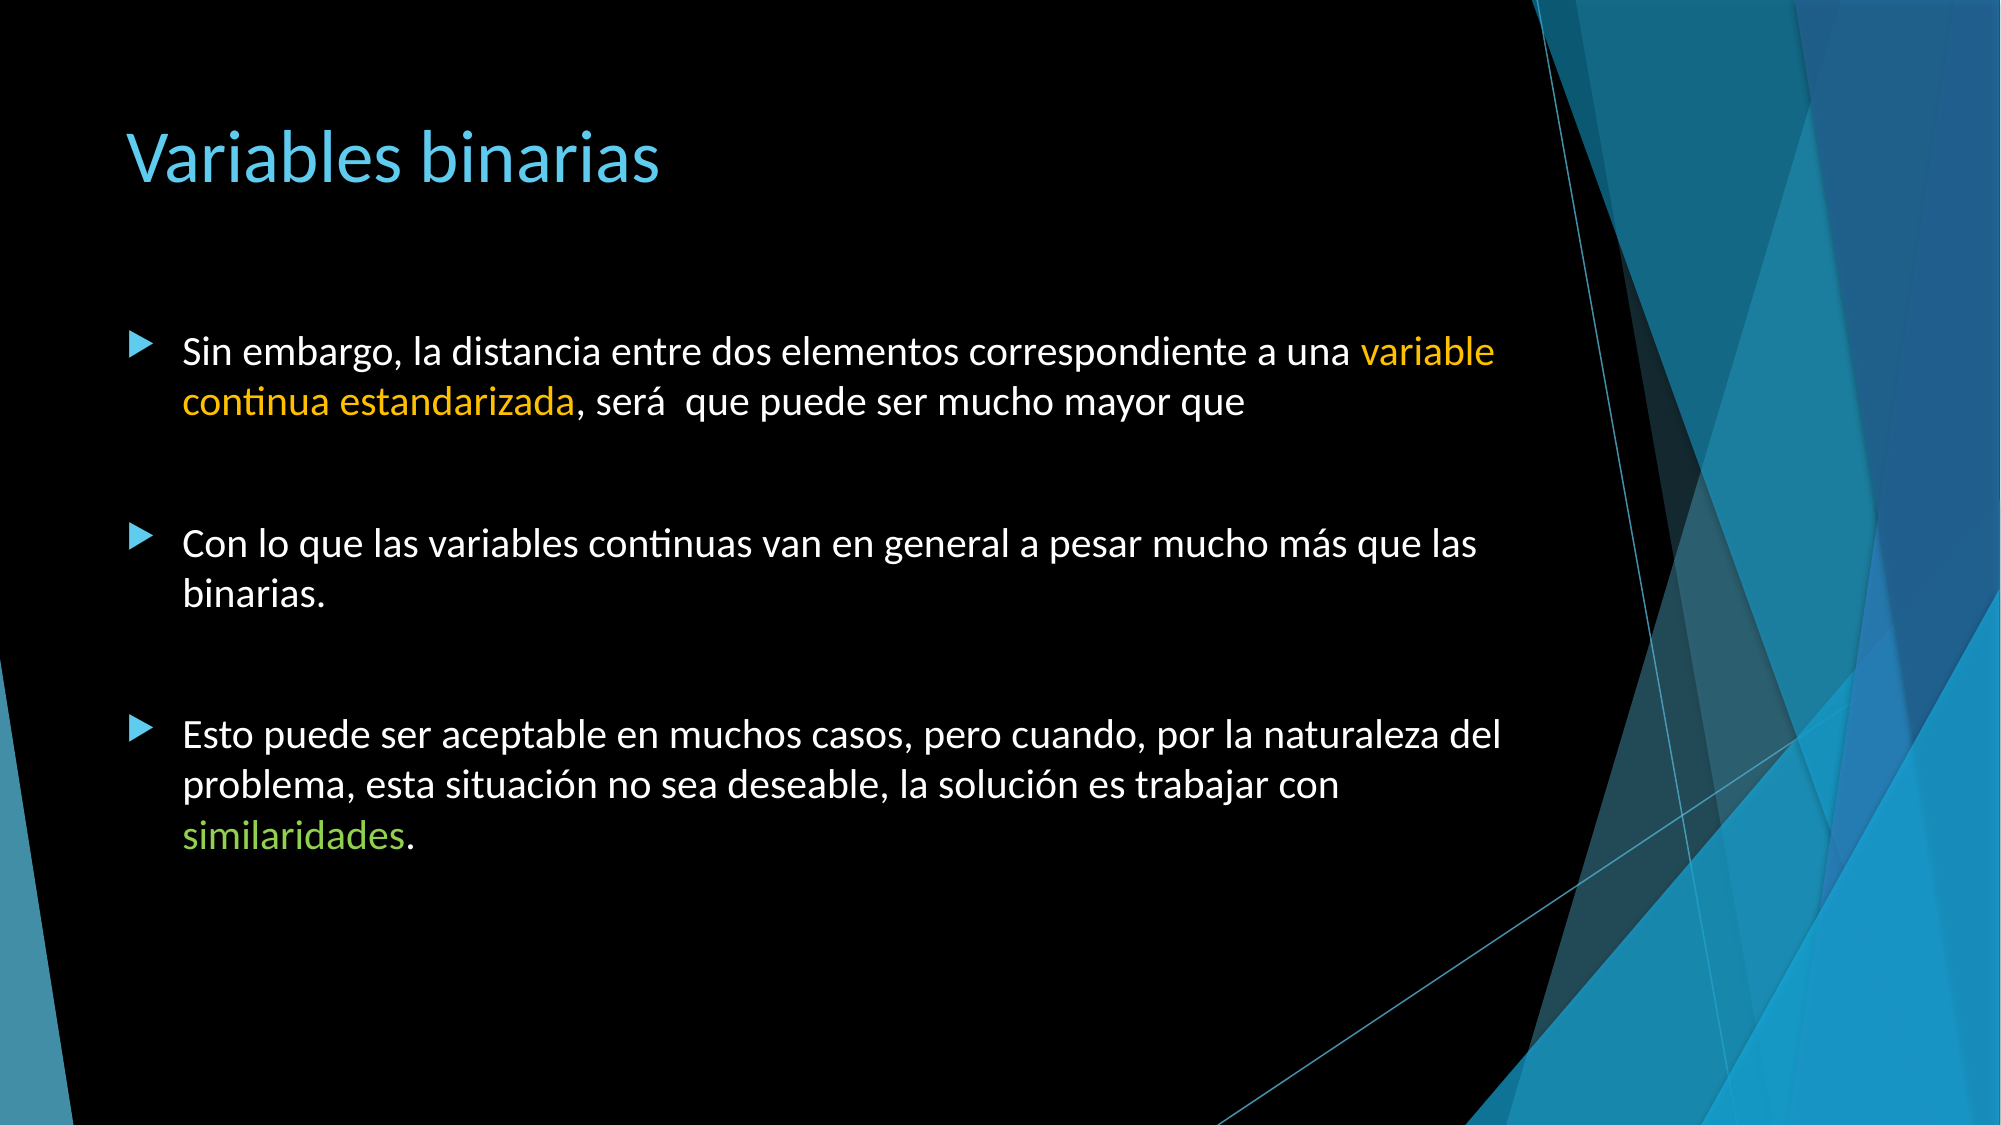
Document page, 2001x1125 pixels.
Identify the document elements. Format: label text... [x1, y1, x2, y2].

title Variables binarias [111, 99, 1522, 317]
